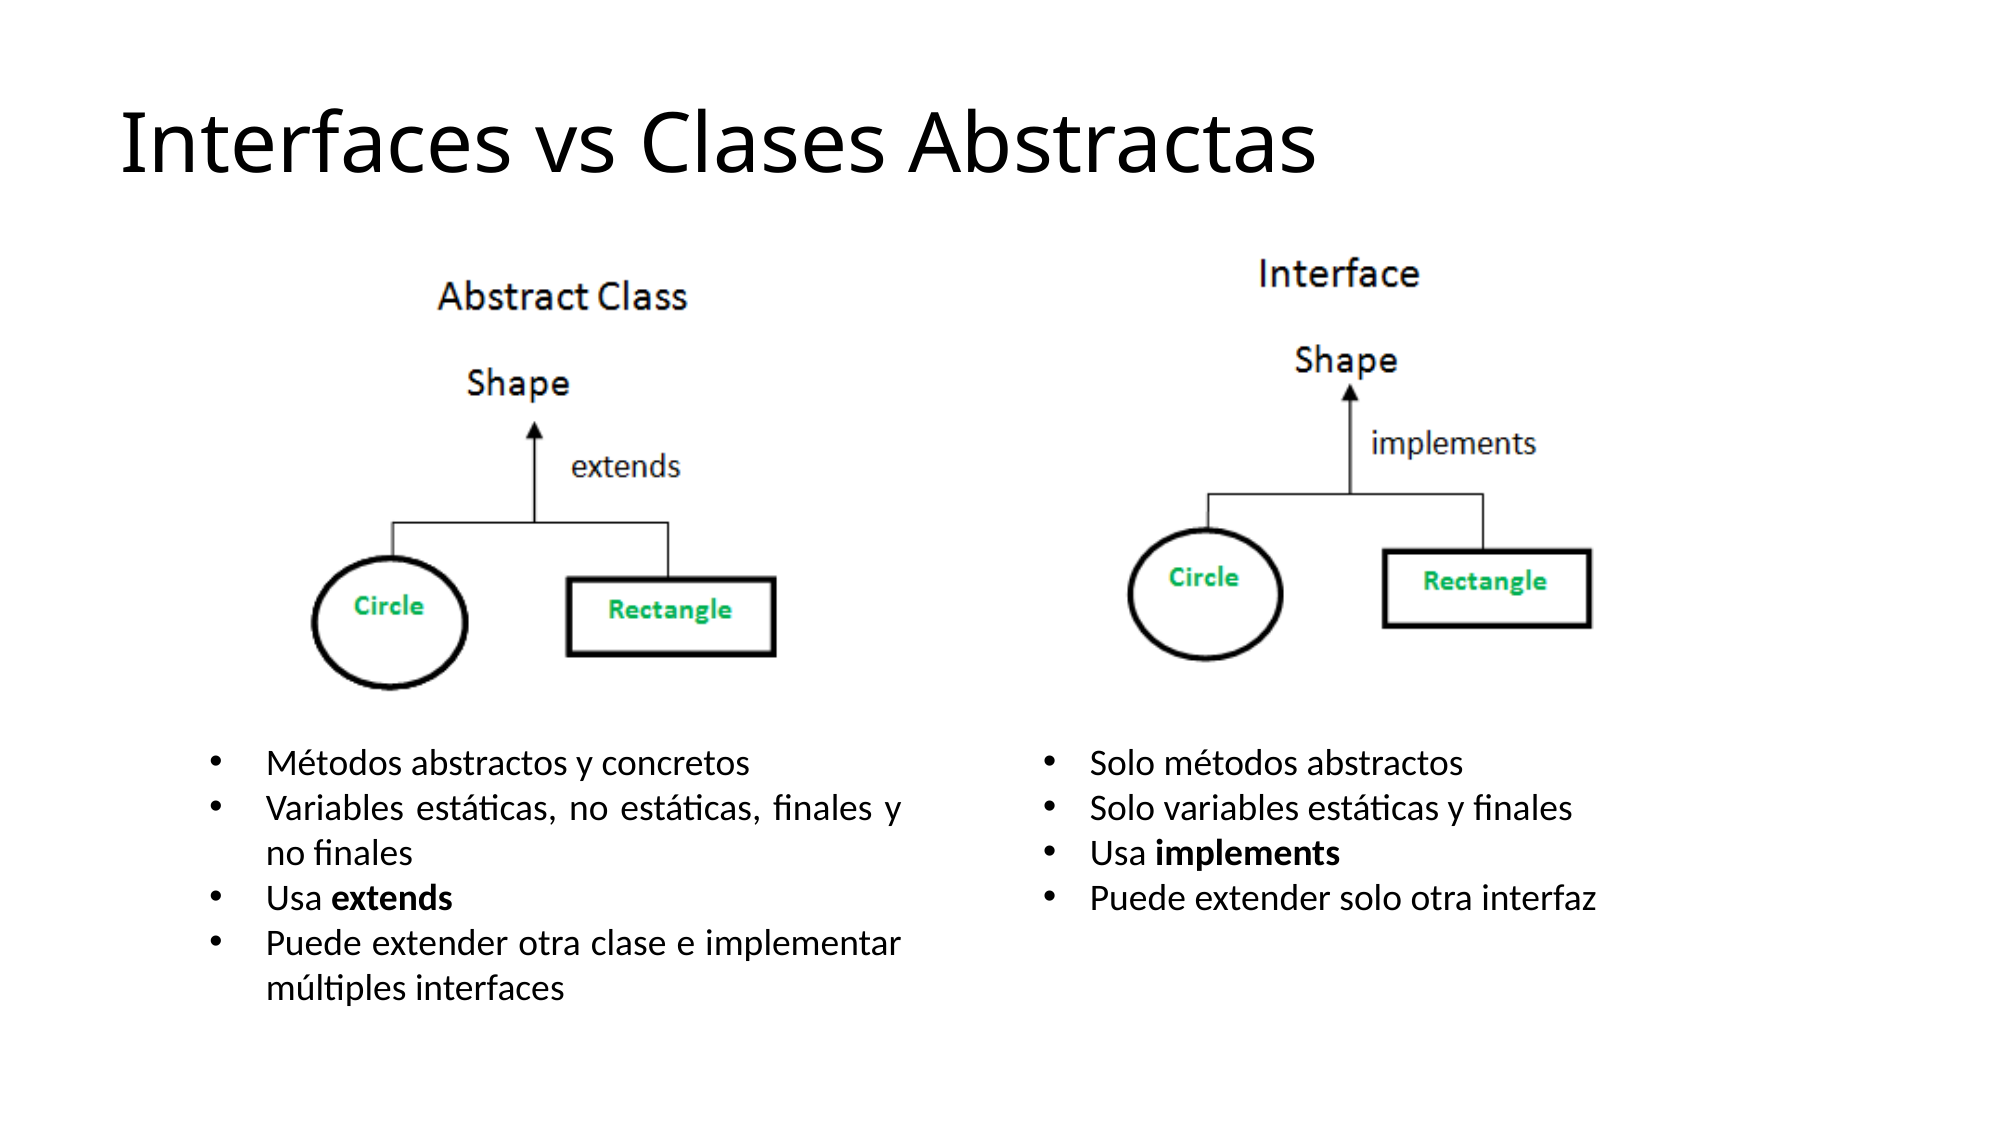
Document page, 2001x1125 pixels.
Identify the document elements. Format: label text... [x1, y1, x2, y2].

title Interfaces vs Clases Abstractas [105, 52, 1895, 240]
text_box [194, 262, 917, 1019]
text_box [1028, 239, 1751, 974]
